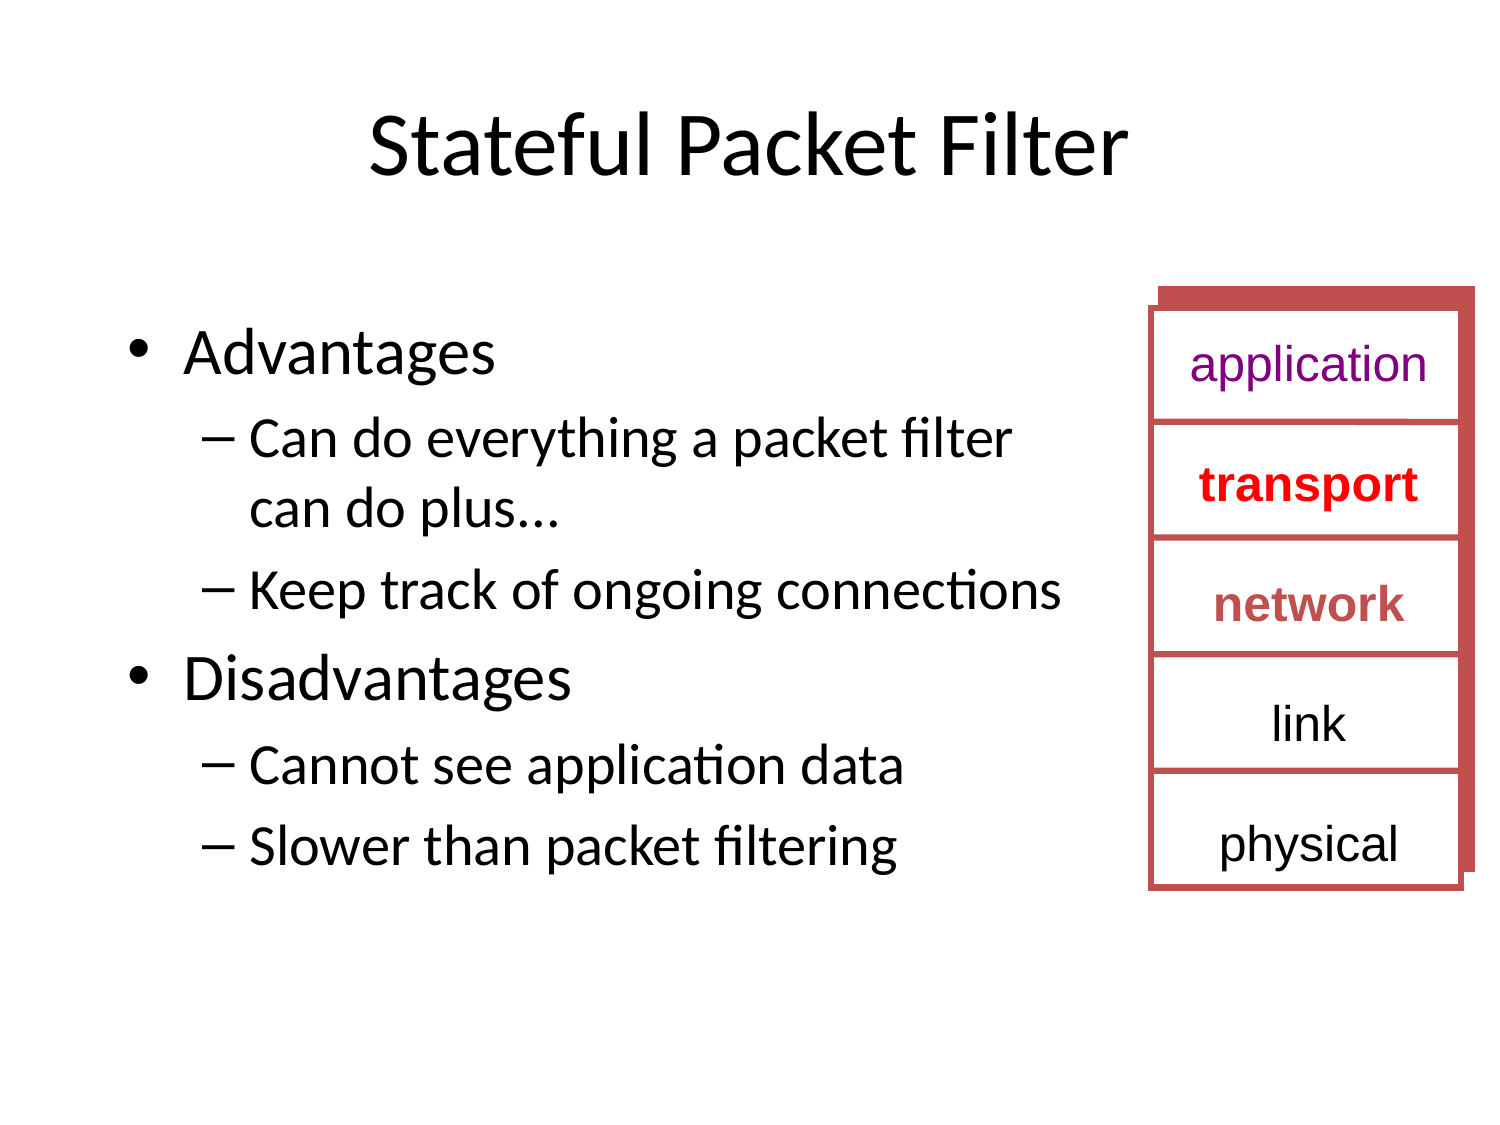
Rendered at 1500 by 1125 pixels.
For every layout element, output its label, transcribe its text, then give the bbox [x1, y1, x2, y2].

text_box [1149, 308, 1462, 888]
text_box [1161, 289, 1472, 869]
title Stateful Packet Filter [75, 45, 1425, 233]
list Advantages Can do everything a packet filter can do plus... Keep track of ongoing connections Disadvantages Cannot see application data Slower than packet filtering [112, 299, 1113, 988]
